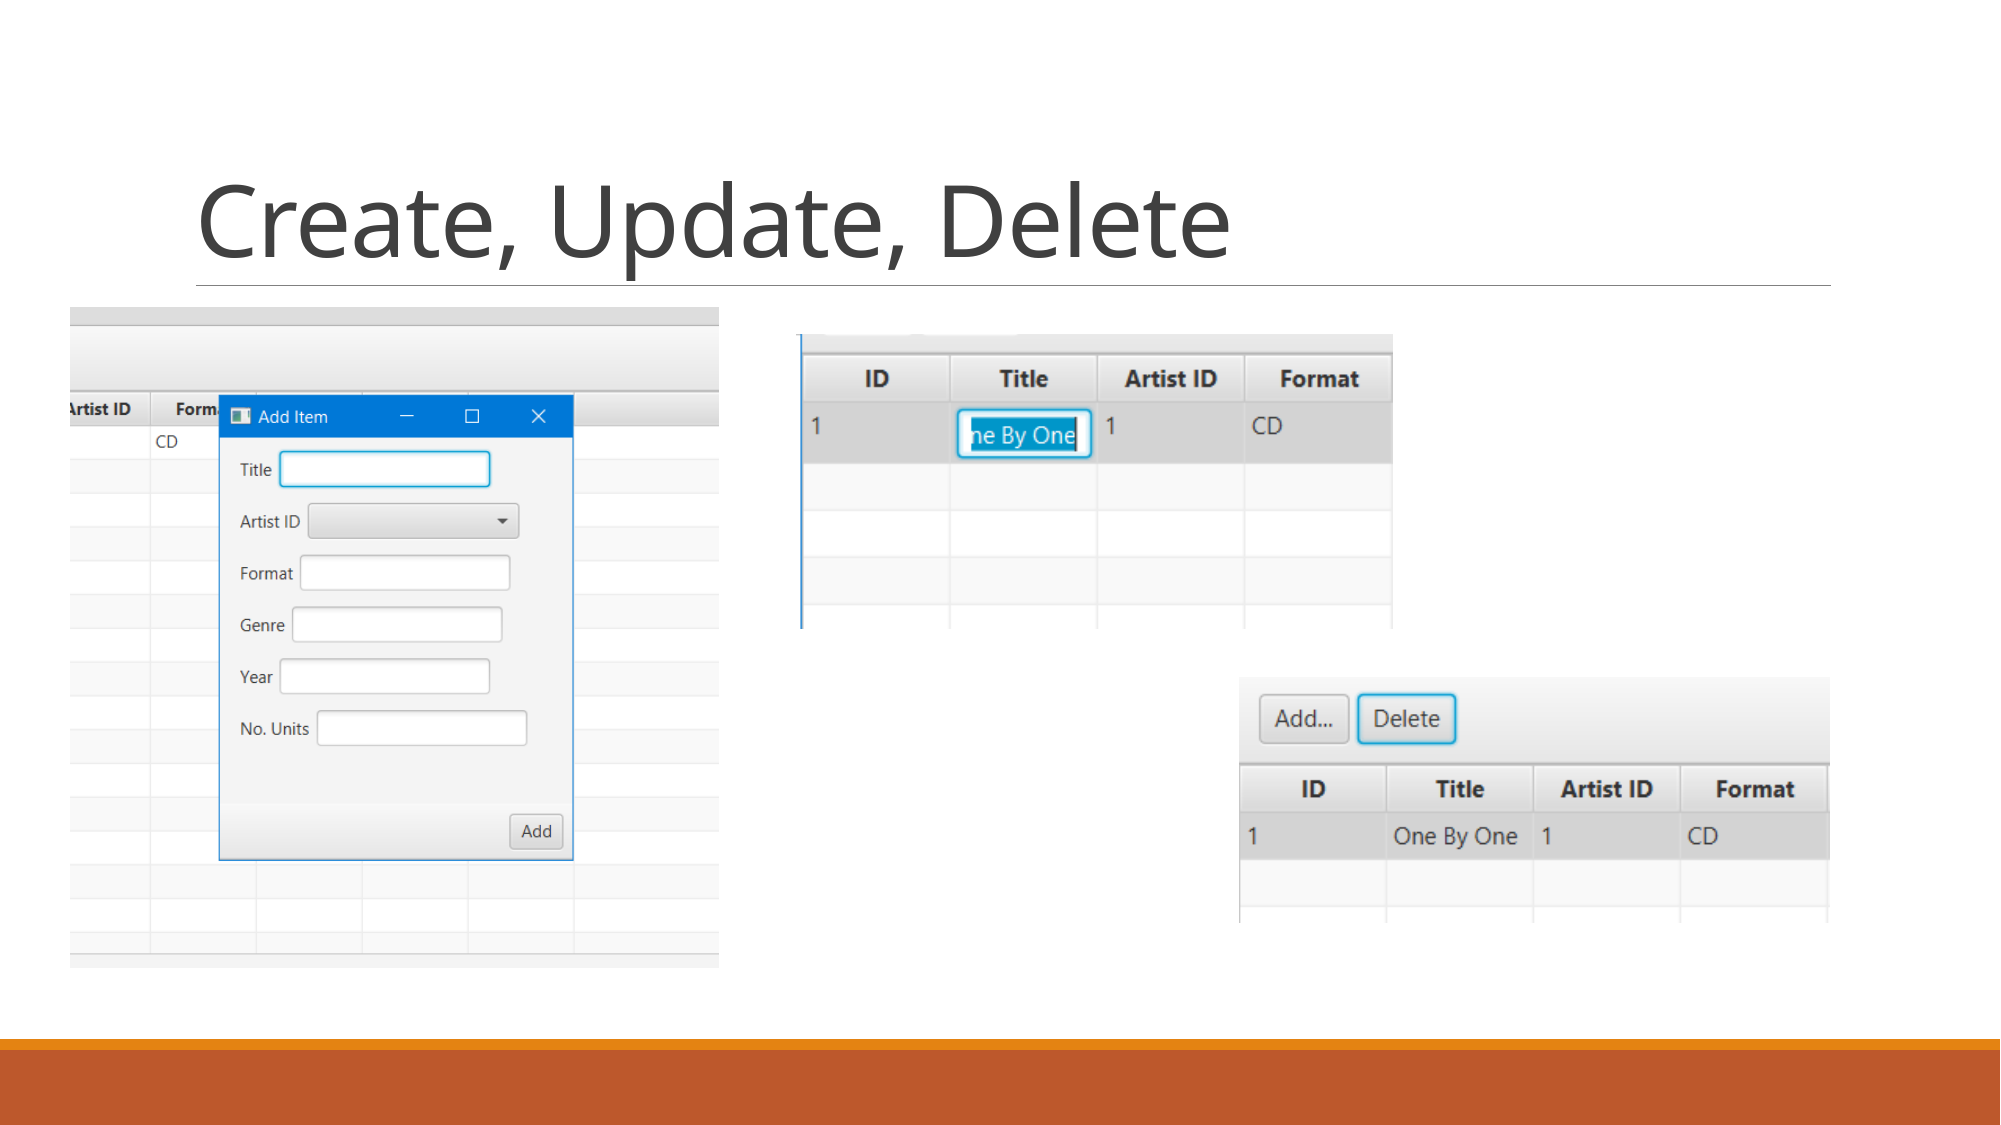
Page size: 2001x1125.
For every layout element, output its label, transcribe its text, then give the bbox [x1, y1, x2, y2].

picture [1238, 677, 1831, 924]
title Create, Update, Delete [180, 47, 1830, 285]
picture [796, 333, 1393, 629]
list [70, 306, 719, 968]
